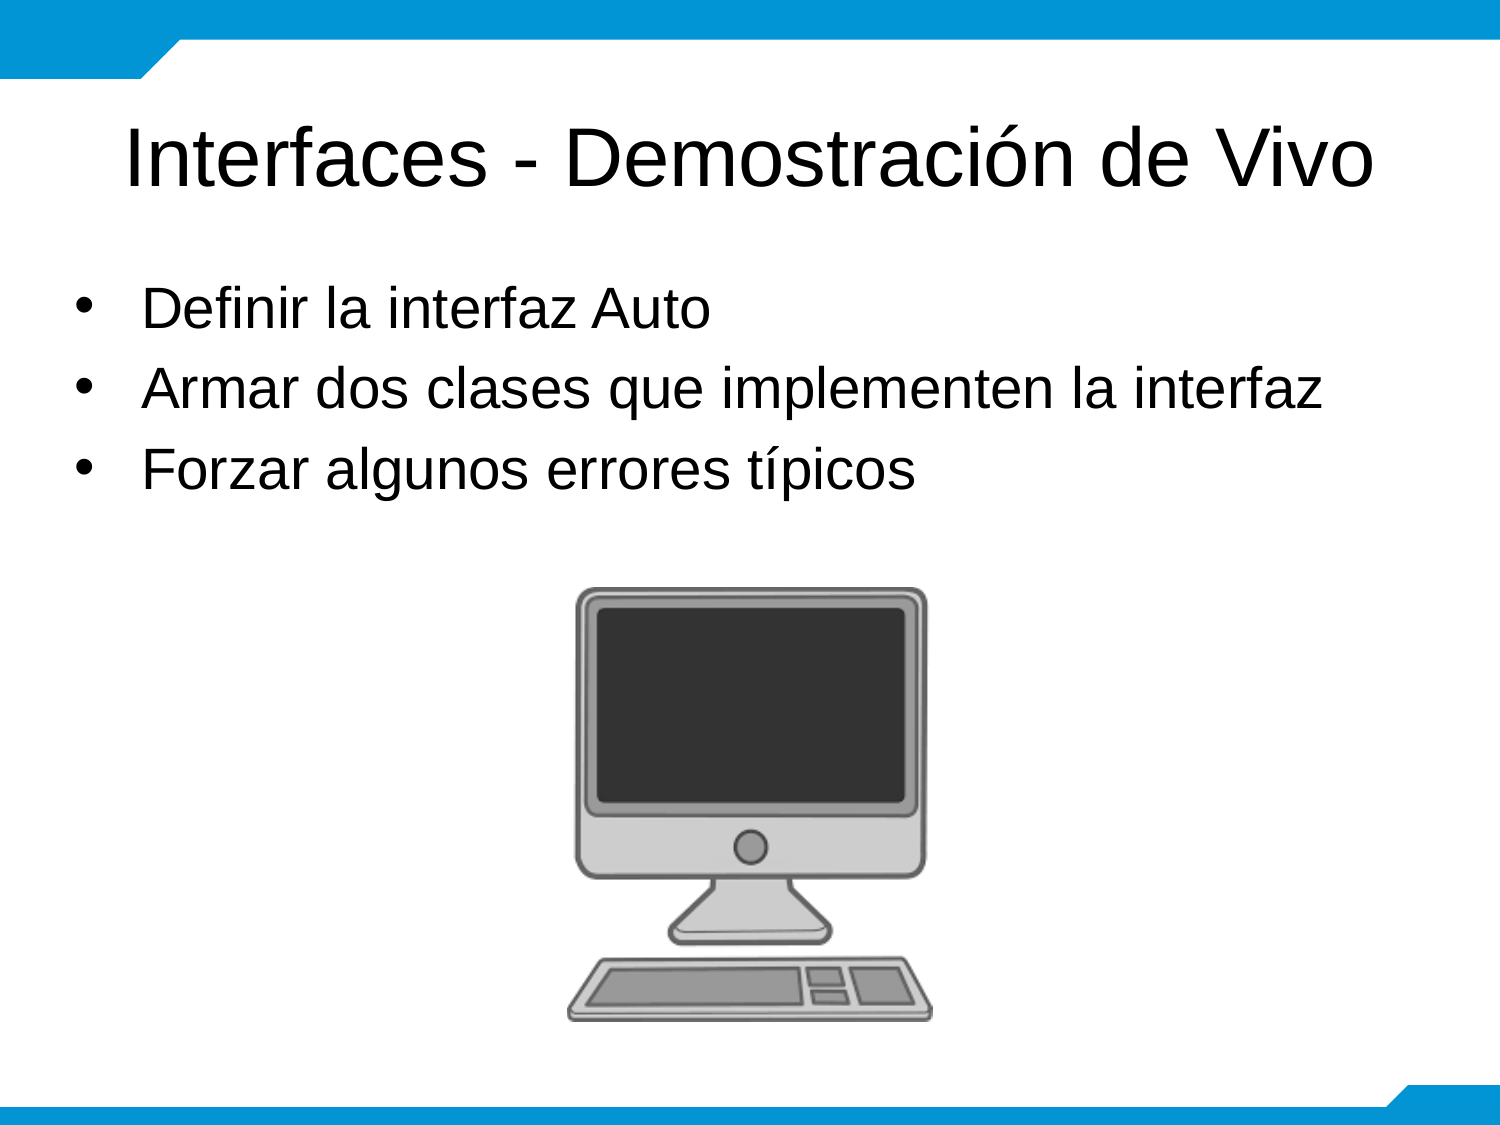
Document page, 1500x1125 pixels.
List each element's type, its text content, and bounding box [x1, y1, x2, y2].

title Interfaces - Demostración de Vivo [51, 97, 1449, 223]
picture [567, 586, 933, 1022]
list Definir la interfaz Auto Armar dos clases que implementen la interfaz Forzar algunos errores típicos [51, 252, 1449, 1000]
